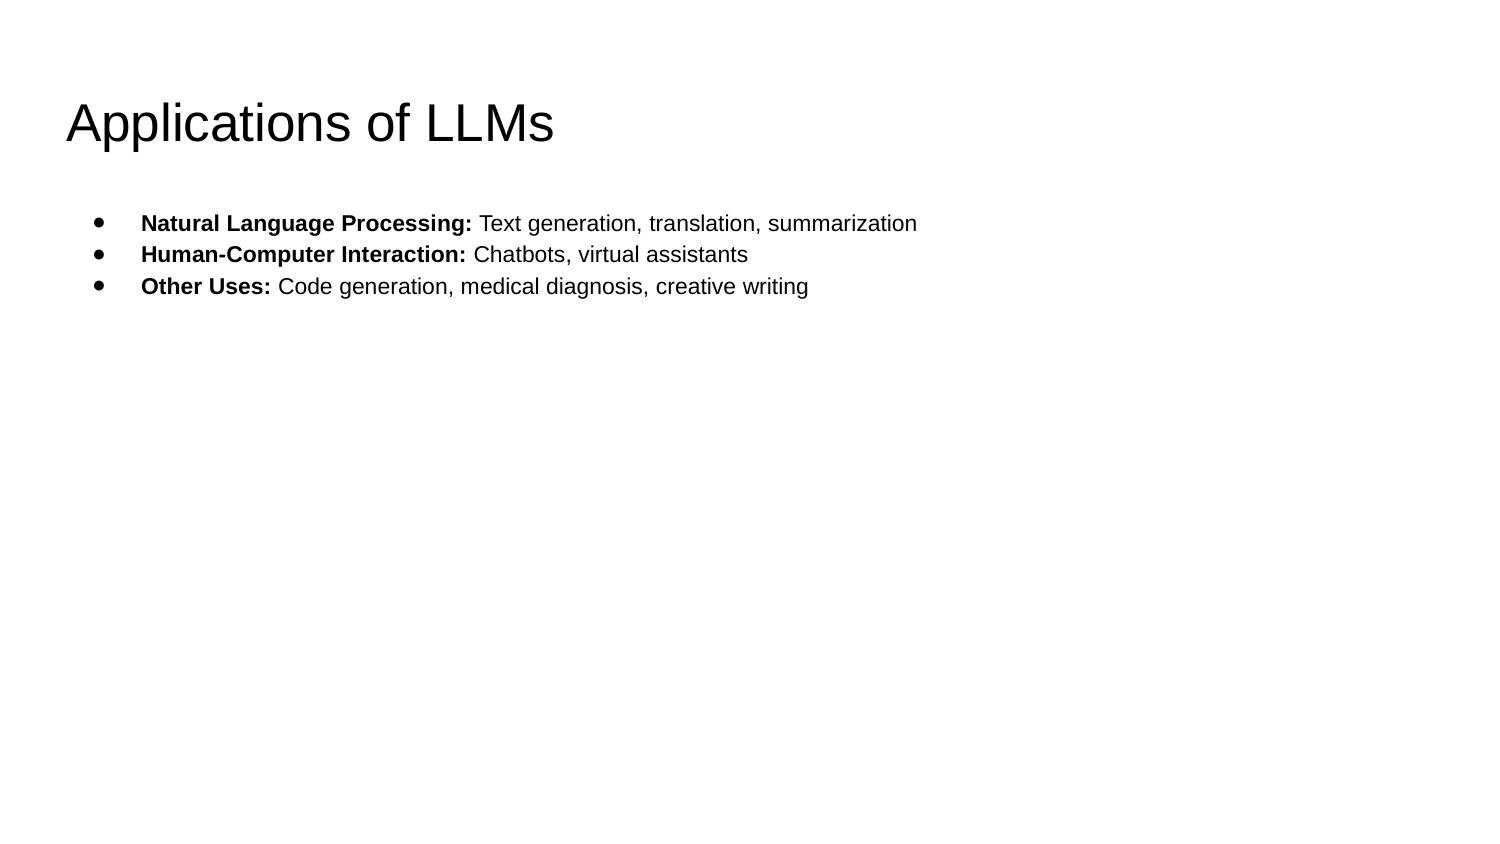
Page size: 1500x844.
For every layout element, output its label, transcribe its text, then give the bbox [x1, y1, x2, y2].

title Applications of LLMs [51, 72, 1449, 167]
list Natural Language Processing: Text generation, translation, summarization Human-Computer Interaction: Chatbots, virtual assistants Other Uses: Code generation, medical diagnosis, creative writing [51, 189, 1449, 750]
